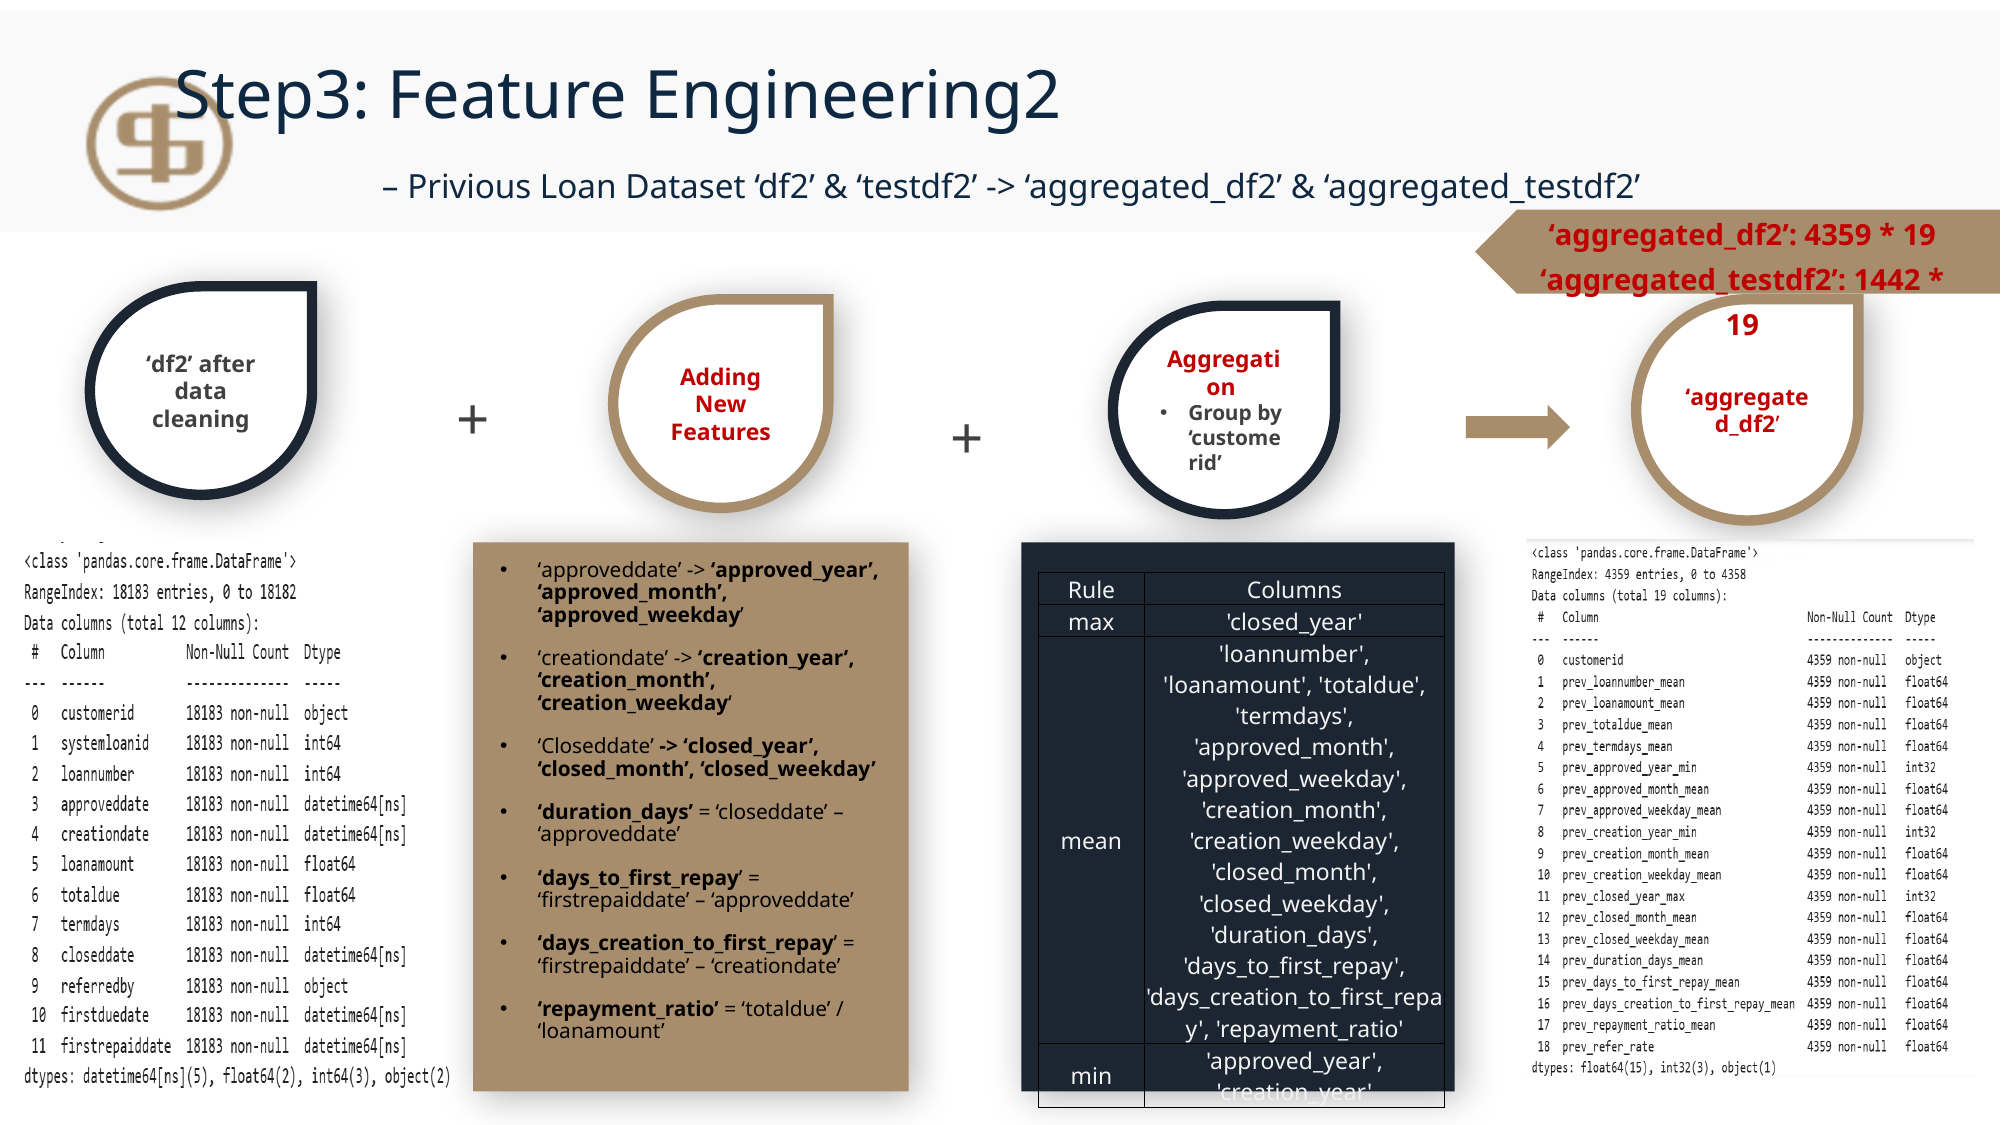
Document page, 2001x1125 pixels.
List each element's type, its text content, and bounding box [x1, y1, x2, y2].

table_header Rule [1039, 573, 1144, 604]
picture [18, 541, 466, 1092]
text_box [472, 541, 910, 1093]
table_cell 'loannumber', 'loanamount', 'totaldue', 'termdays', 'approved_month', 'approved_weekday', 'creation_month', 'creation_weekday', 'closed_month', 'closed_weekday', 'duration_days', 'days_to_first_repay', 'days_creation_to_first_repay', 'repayment_ratio' [1145, 637, 1444, 1043]
picture [0, 10, 2000, 233]
text_box Adding New Features [611, 297, 830, 510]
table_cell min [1039, 1044, 1144, 1107]
text_box [991, 542, 1506, 1125]
table_header Columns [1145, 573, 1444, 604]
picture [1526, 539, 1975, 1077]
text_box + [429, 353, 517, 429]
table_cell 'approved_year', 'creation_year' [1145, 1044, 1444, 1107]
table_cell 'closed_year' [1145, 605, 1444, 636]
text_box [1474, 197, 2000, 376]
text_box + [923, 372, 1012, 448]
table_cell max [1039, 605, 1144, 636]
text_box ‘aggregated_df2’ [1634, 376, 1860, 523]
list ‘approveddate’ -> ‘approved_year’, ‘approved_month’, ‘approved_weekday’ ‘creationdate’ -> ‘creation_year’, ‘creation_month’, ‘creation_weekday‘ ‘Closeddate’ -> ‘closed_year’, ‘closed_month’, ‘closed_weekday’ ‘duration_days’ = ‘closeddate’ – ‘approveddate’ ‘days_to_first_repay’ = ‘firstrepaiddate’ – ‘approveddate’ ‘days_creation_to_first_repay’ = ‘firstrepaiddate’ – ‘creationdate’ ‘repayment_ratio’ = ‘totaldue’ / ‘loanamount’ [485, 551, 907, 1083]
text_box Aggregation Group by ‘customerid’ [1111, 304, 1337, 516]
text_box ‘df2’ after data cleaning [88, 284, 314, 497]
text_box [1465, 404, 1571, 450]
table_cell mean [1039, 637, 1144, 1043]
